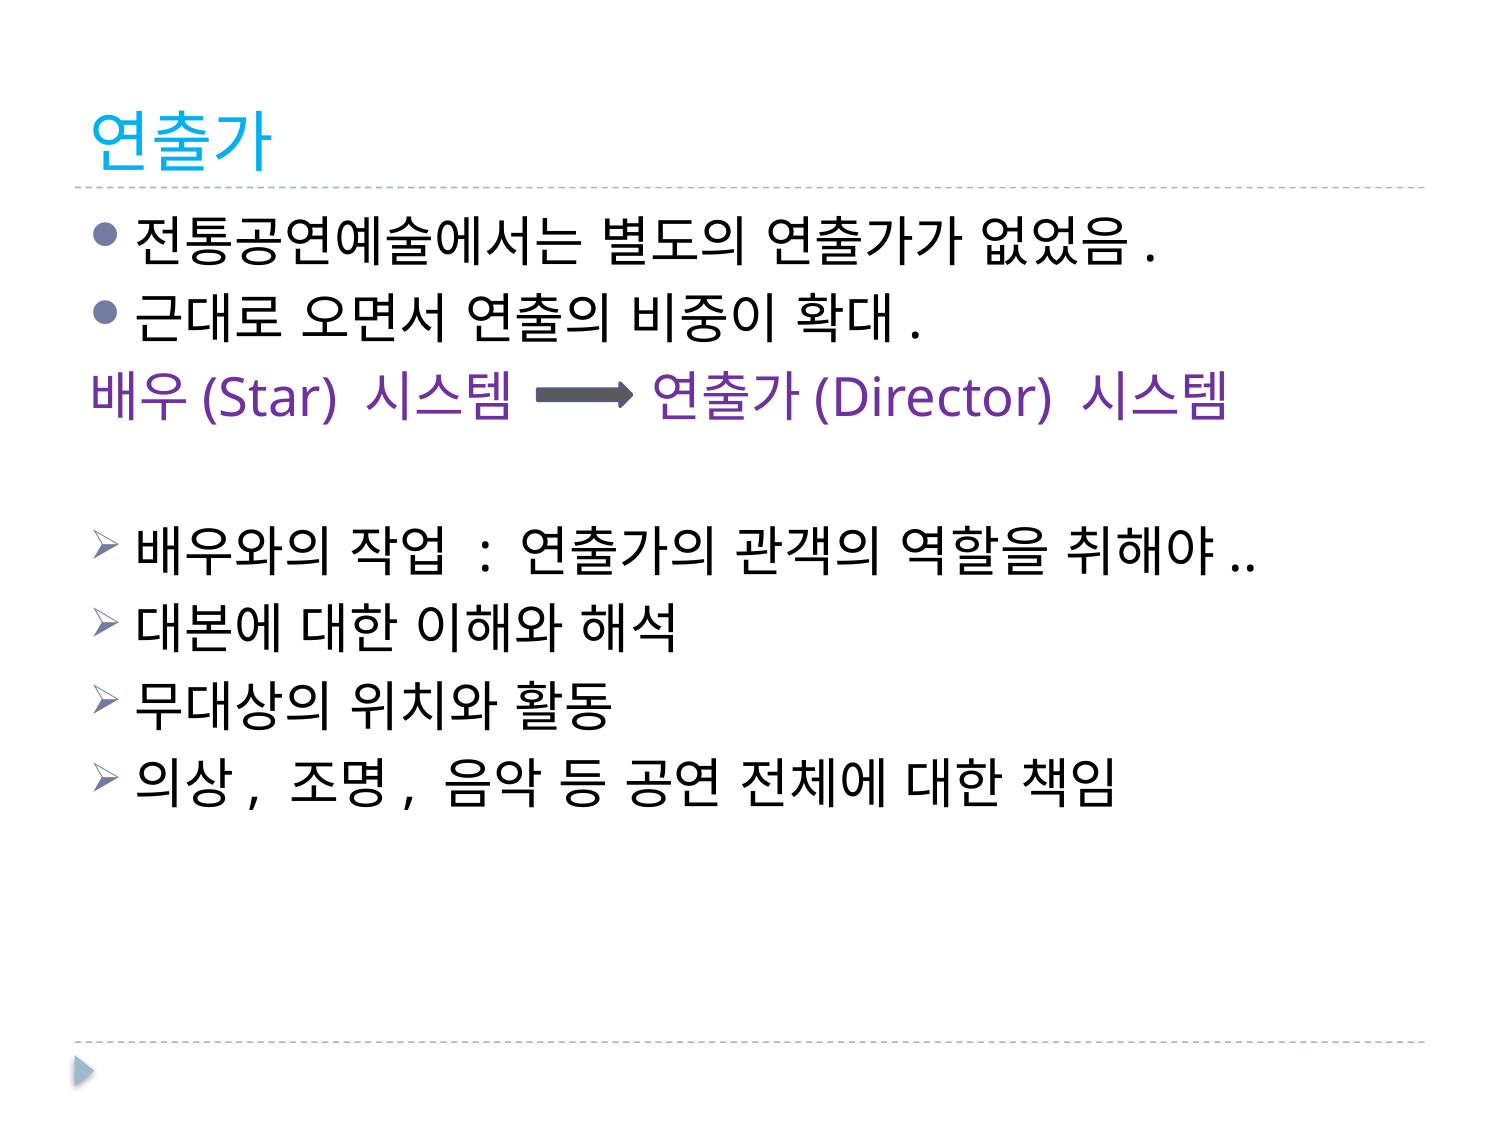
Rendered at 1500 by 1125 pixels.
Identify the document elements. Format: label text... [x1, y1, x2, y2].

title 연출가 [75, 24, 1425, 188]
text_box [535, 381, 633, 408]
list 전통공연예술에서는 별도의 연출가가 없었음. 근대로 오면서 연출의 비중이 확대. 배우(Star) 시스템 연출가(Director) 시스템 배우와의 작업 : 연출가의 관객의 역할을 취해야.. 대본에 대한 이해와 해석 무대상의 위치와 활동 의상, 조명, 음악 등 공연 전체에 대한 책임 [75, 200, 1425, 1010]
